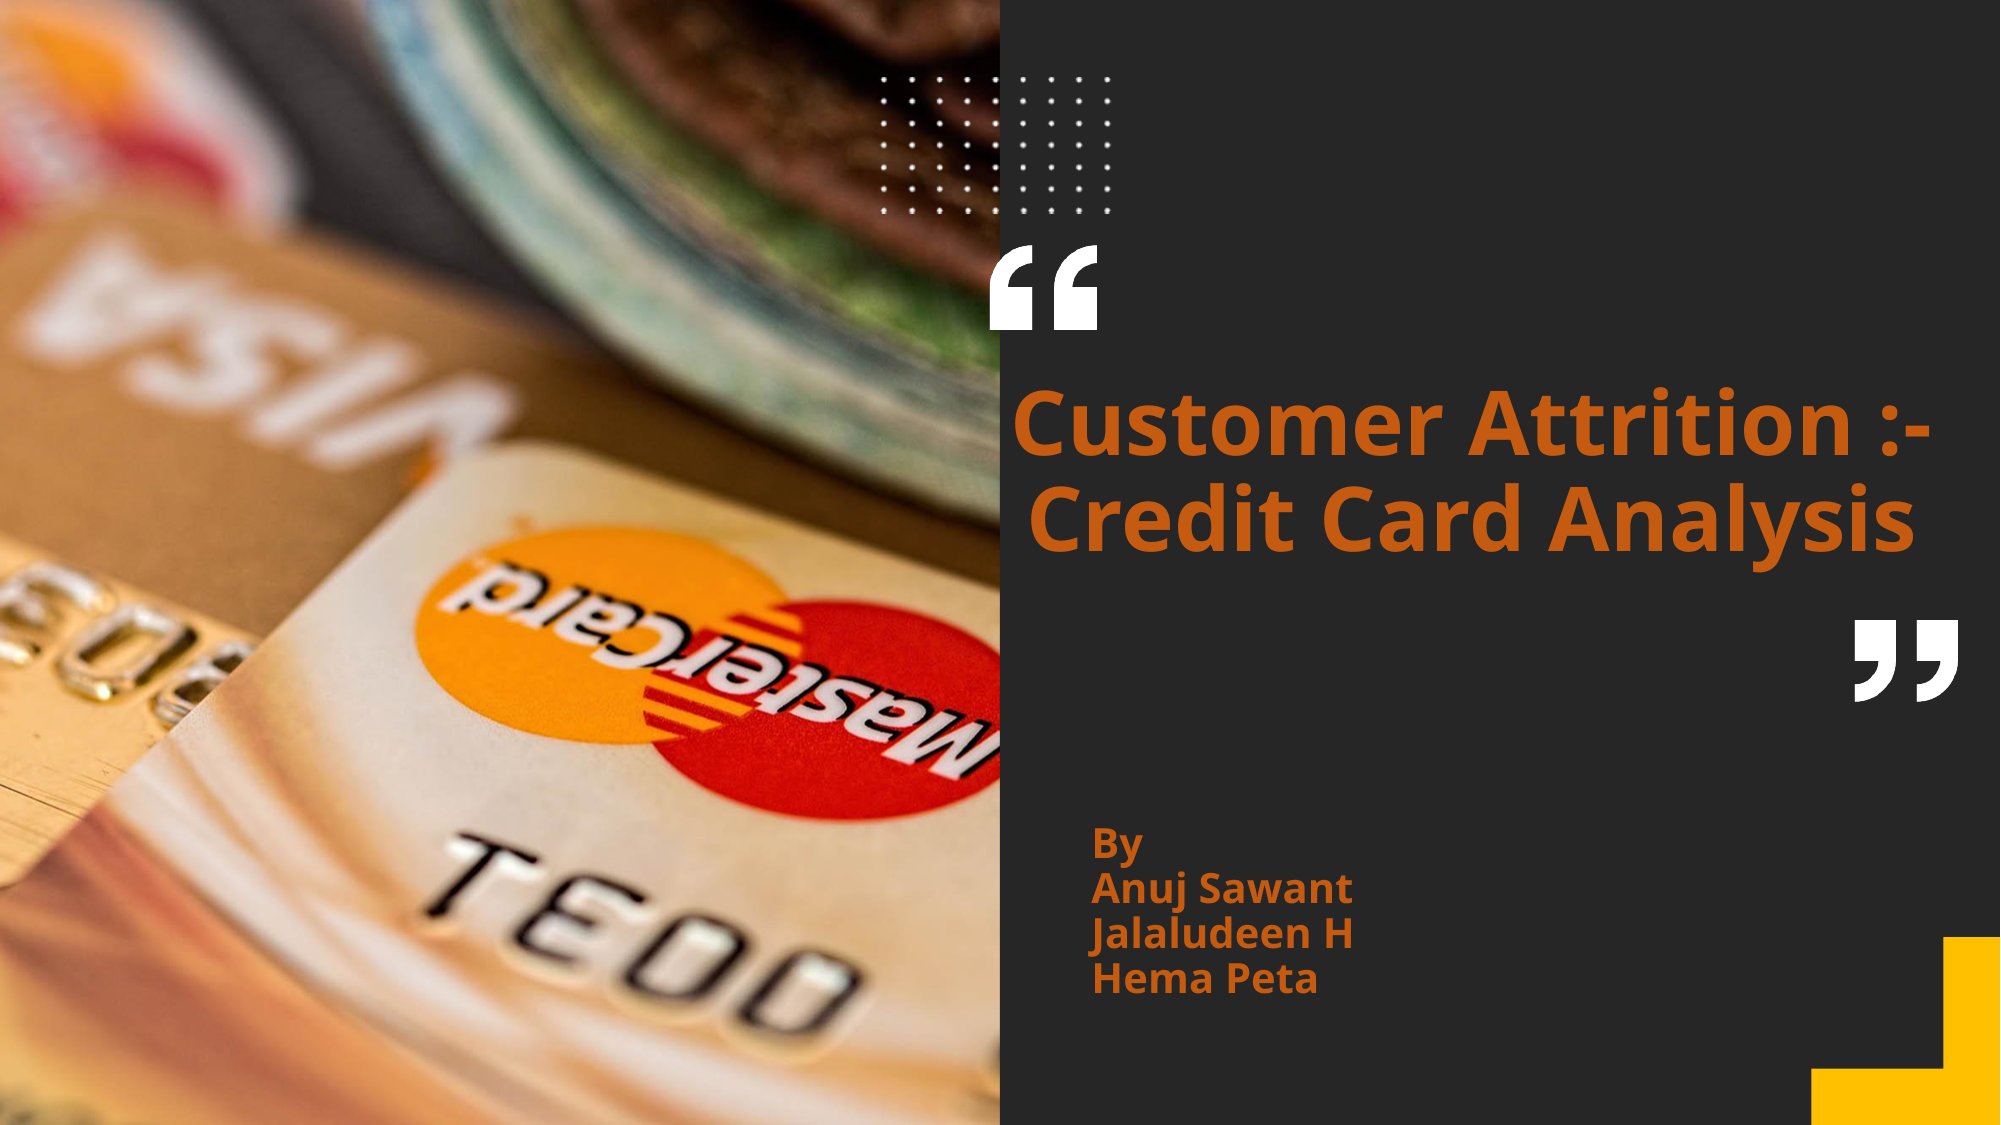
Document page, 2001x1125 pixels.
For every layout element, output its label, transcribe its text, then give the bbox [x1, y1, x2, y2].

text_box [1000, 0, 2000, 1125]
text_box By Anuj Sawant Jalaludeen H Hema Peta [1076, 776, 1375, 1048]
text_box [1811, 936, 2000, 1125]
picture [0, 0, 1146, 1125]
text_box Customer Attrition :- Credit Card Analysis [1000, 407, 1981, 542]
picture [1807, 562, 2000, 760]
